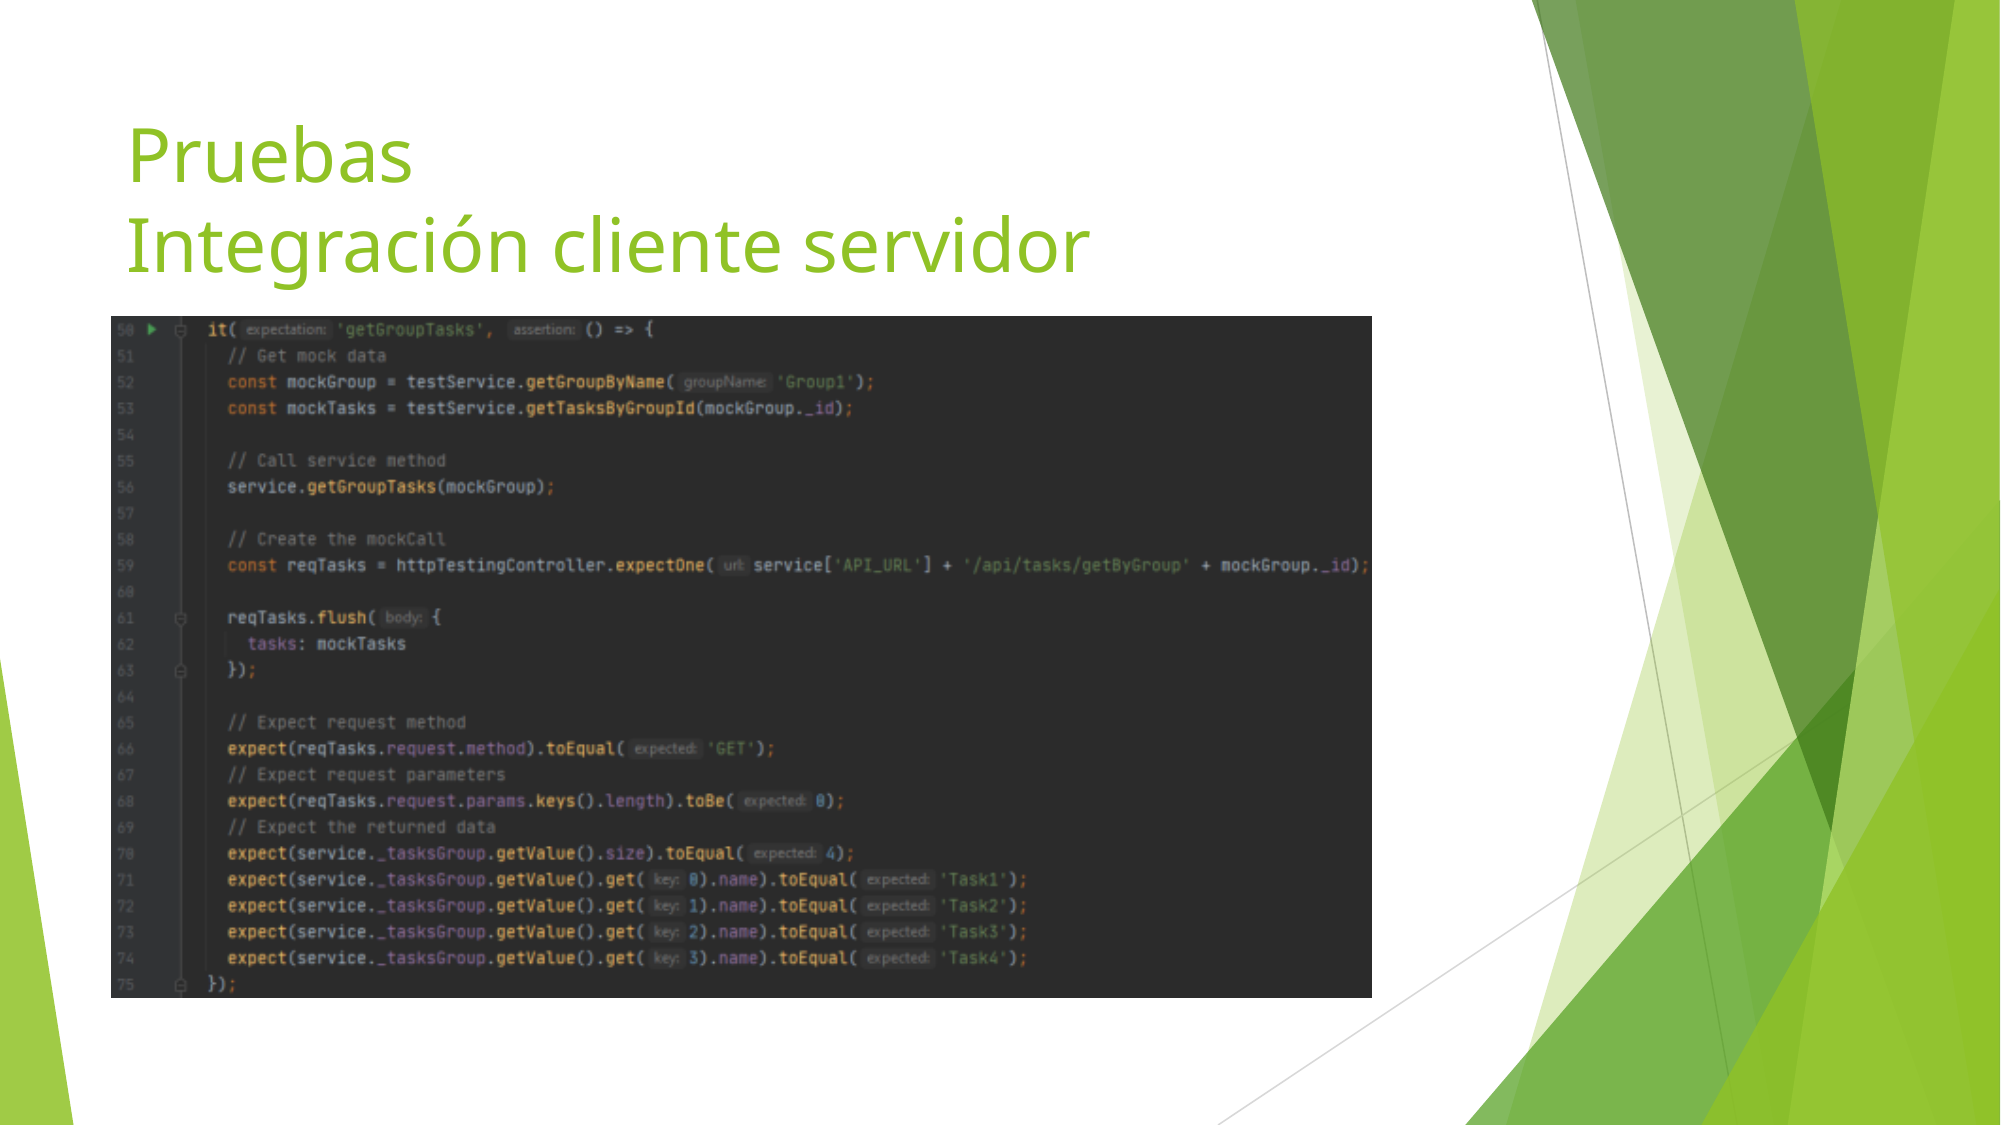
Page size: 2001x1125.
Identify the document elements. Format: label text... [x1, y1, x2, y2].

picture [110, 316, 1373, 999]
title Pruebas Integración cliente servidor [111, 99, 1522, 317]
